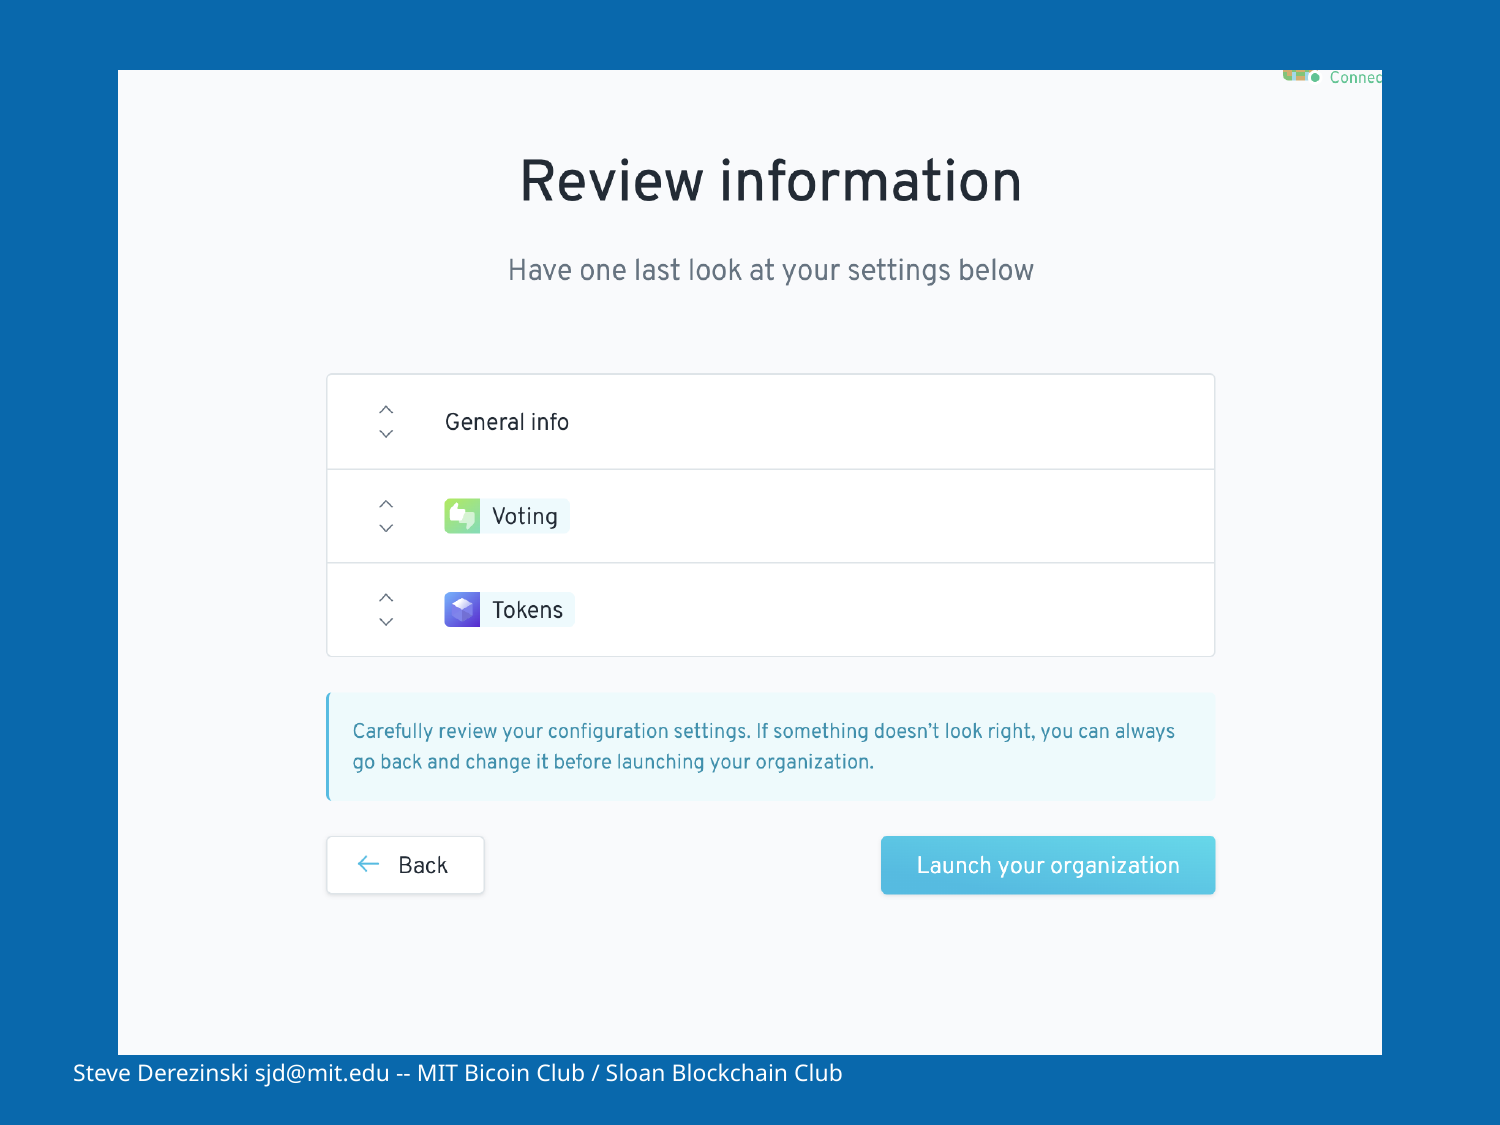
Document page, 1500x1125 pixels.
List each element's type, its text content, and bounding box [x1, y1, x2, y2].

footer Steve Derezinski sjd@mit.edu -- MIT Bicoin Club / Sloan Blockchain Club [58, 1042, 866, 1103]
picture [118, 70, 1382, 1055]
